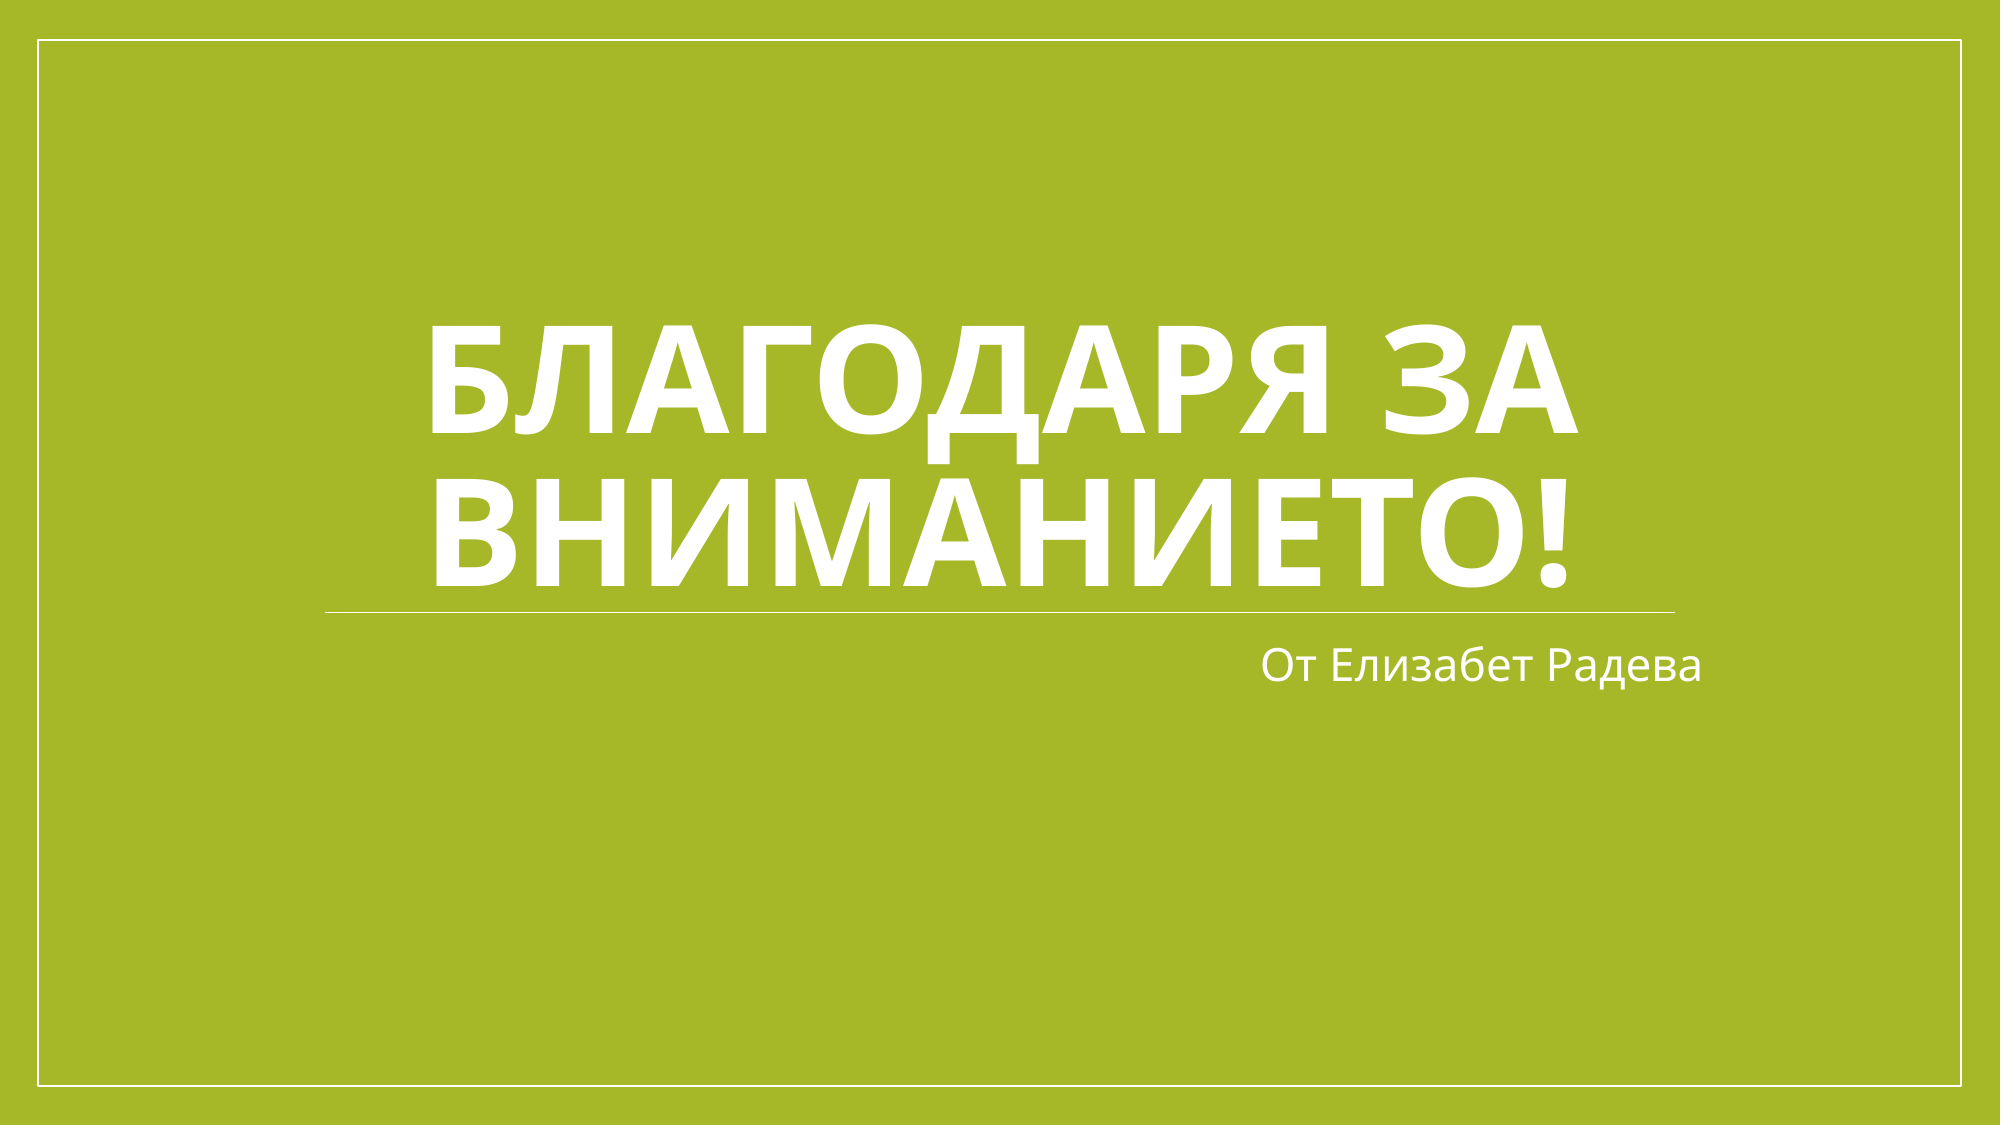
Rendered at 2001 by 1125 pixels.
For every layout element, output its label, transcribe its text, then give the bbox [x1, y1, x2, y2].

subtitle От Елизабет Радева [280, 634, 1719, 863]
title Благодаря за вниманието! [182, 144, 1818, 625]
